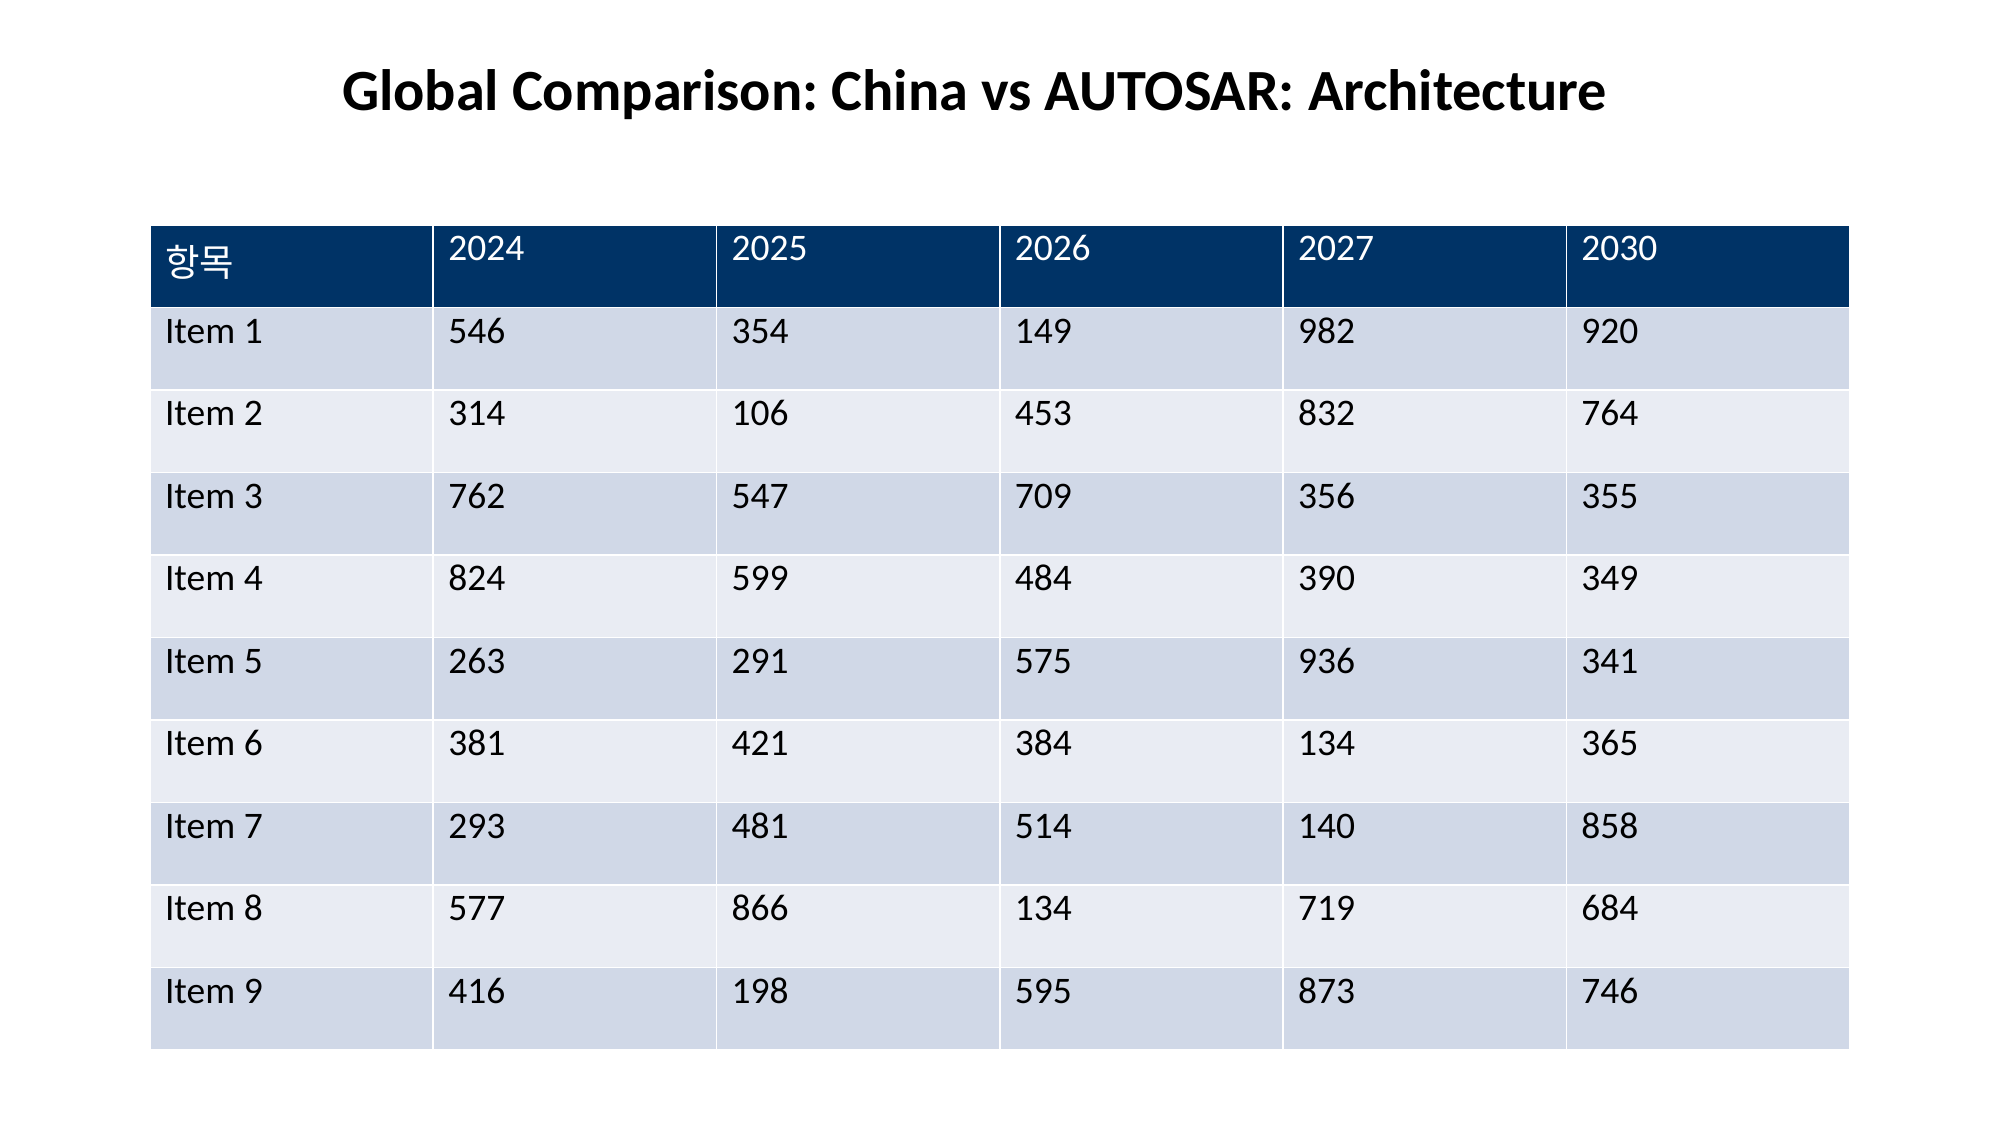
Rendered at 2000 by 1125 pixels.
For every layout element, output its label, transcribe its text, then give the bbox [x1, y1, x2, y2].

table_cell Item 6 [151, 721, 432, 802]
table_cell 293 [434, 803, 716, 884]
table_cell 709 [1001, 473, 1282, 554]
table_cell 314 [434, 391, 716, 472]
table_cell 599 [717, 556, 999, 637]
table_cell 858 [1567, 803, 1849, 884]
table_cell 832 [1284, 391, 1566, 472]
table_header 2027 [1284, 226, 1566, 307]
table_cell 547 [717, 473, 999, 554]
table_cell 365 [1567, 721, 1849, 802]
table_cell 291 [717, 638, 999, 719]
table_cell Item 8 [151, 886, 432, 967]
table_cell 764 [1567, 391, 1849, 472]
table_header 2024 [434, 226, 716, 307]
table_cell 920 [1567, 308, 1849, 389]
table_cell 381 [434, 721, 716, 802]
table_cell 575 [1001, 638, 1282, 719]
table_cell Item 1 [151, 308, 432, 389]
table_cell 577 [434, 886, 716, 967]
table_cell 421 [717, 721, 999, 802]
table_cell 356 [1284, 473, 1566, 554]
table_cell Item 7 [151, 803, 432, 884]
table_cell 341 [1567, 638, 1849, 719]
table_cell 140 [1284, 803, 1566, 884]
table_cell 982 [1284, 308, 1566, 389]
table_cell 936 [1284, 638, 1566, 719]
table_cell 349 [1567, 556, 1849, 637]
table_header 2026 [1001, 226, 1282, 307]
table_cell 595 [1001, 968, 1282, 1049]
table_cell 824 [434, 556, 716, 637]
table_cell 416 [434, 968, 716, 1049]
table_cell 149 [1001, 308, 1282, 389]
table_cell 355 [1567, 473, 1849, 554]
table_cell 873 [1284, 968, 1566, 1049]
table_cell Item 9 [151, 968, 432, 1049]
table_cell 746 [1567, 968, 1849, 1049]
table_cell 484 [1001, 556, 1282, 637]
table_cell Item 4 [151, 556, 432, 637]
table_cell 866 [717, 886, 999, 967]
table_cell 514 [1001, 803, 1282, 884]
table_cell 762 [434, 473, 716, 554]
text_box Global Comparison: China vs AUTOSAR: Architecture [327, 45, 1623, 130]
table_cell 263 [434, 638, 716, 719]
table_cell 546 [434, 308, 716, 389]
table_cell 719 [1284, 886, 1566, 967]
table_cell 134 [1284, 721, 1566, 802]
table_cell 390 [1284, 556, 1566, 637]
table_cell 481 [717, 803, 999, 884]
table_cell 453 [1001, 391, 1282, 472]
table_cell 106 [717, 391, 999, 472]
table_header 항목 [151, 226, 432, 307]
table_cell 134 [1001, 886, 1282, 967]
table_header 2030 [1567, 226, 1849, 307]
table_cell Item 5 [151, 638, 432, 719]
table_cell 384 [1001, 721, 1282, 802]
table_cell 684 [1567, 886, 1849, 967]
table_cell Item 2 [151, 391, 432, 472]
table_header 2025 [717, 226, 999, 307]
table_cell 198 [717, 968, 999, 1049]
table_cell 354 [717, 308, 999, 389]
table_cell Item 3 [151, 473, 432, 554]
